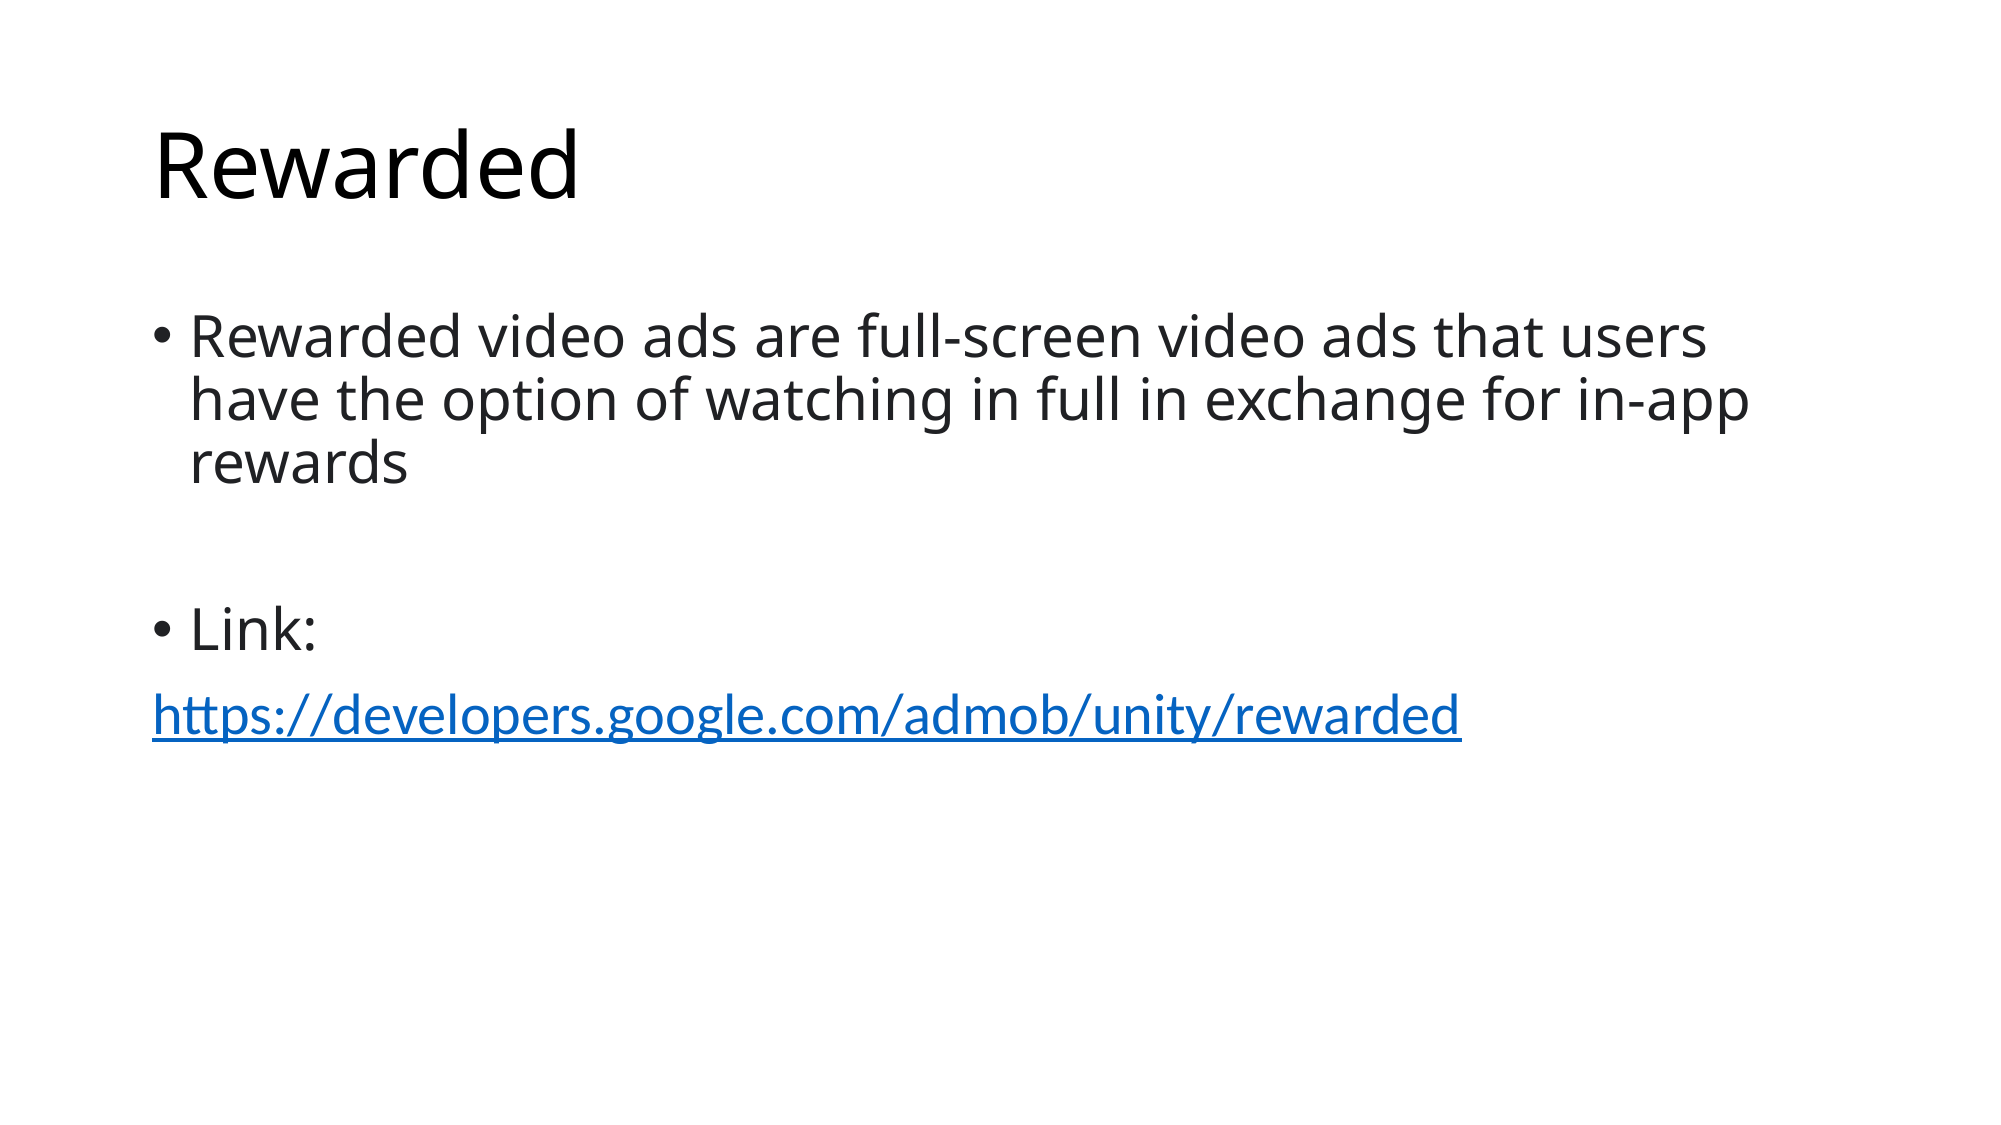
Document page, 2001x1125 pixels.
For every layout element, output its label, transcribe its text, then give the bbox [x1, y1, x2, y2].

list Rewarded video ads are full-screen video ads that users have the option of watching in full in exchange for in-app rewards Link: https://developers.google.com/admob/unity/rewarded [137, 299, 1863, 1014]
title Rewarded [137, 59, 1863, 278]
